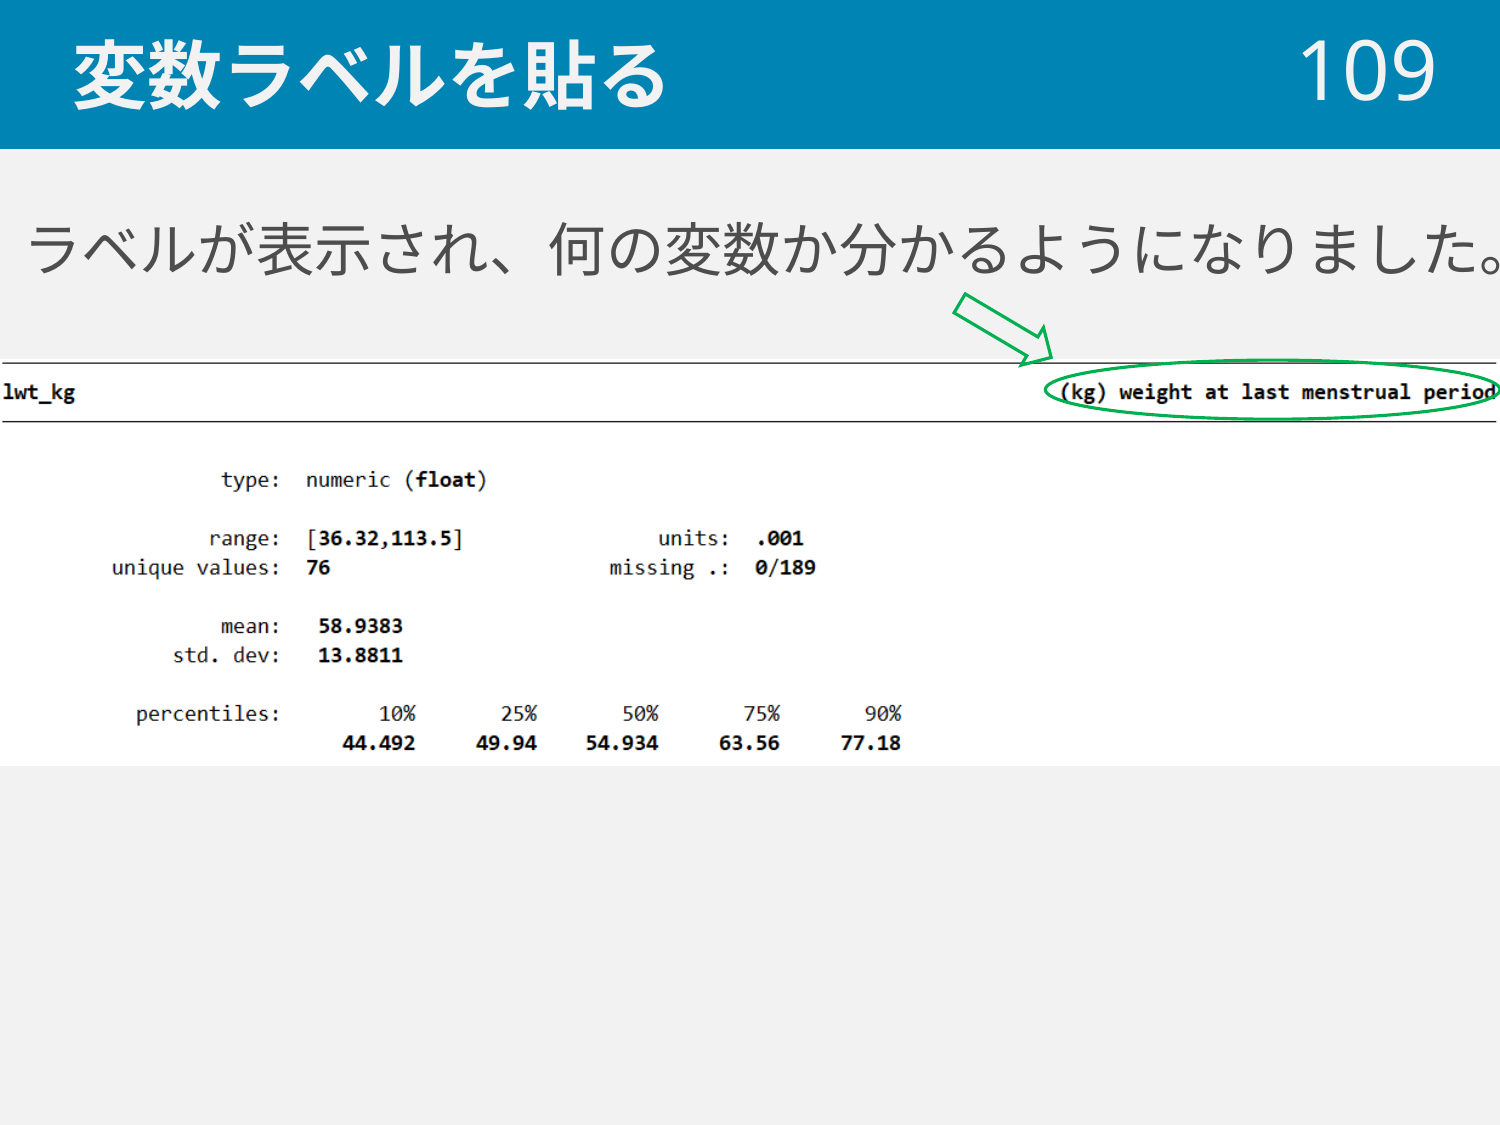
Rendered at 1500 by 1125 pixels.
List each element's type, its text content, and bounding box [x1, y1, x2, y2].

picture [0, 359, 1500, 766]
slide_number 109 [1162, 26, 1454, 121]
title 変数ラベルを貼る [0, 0, 1500, 149]
text_box ラベルが表示され、何の変数か分かるようになりました。 [8, 205, 1500, 291]
text_box [953, 292, 1053, 358]
